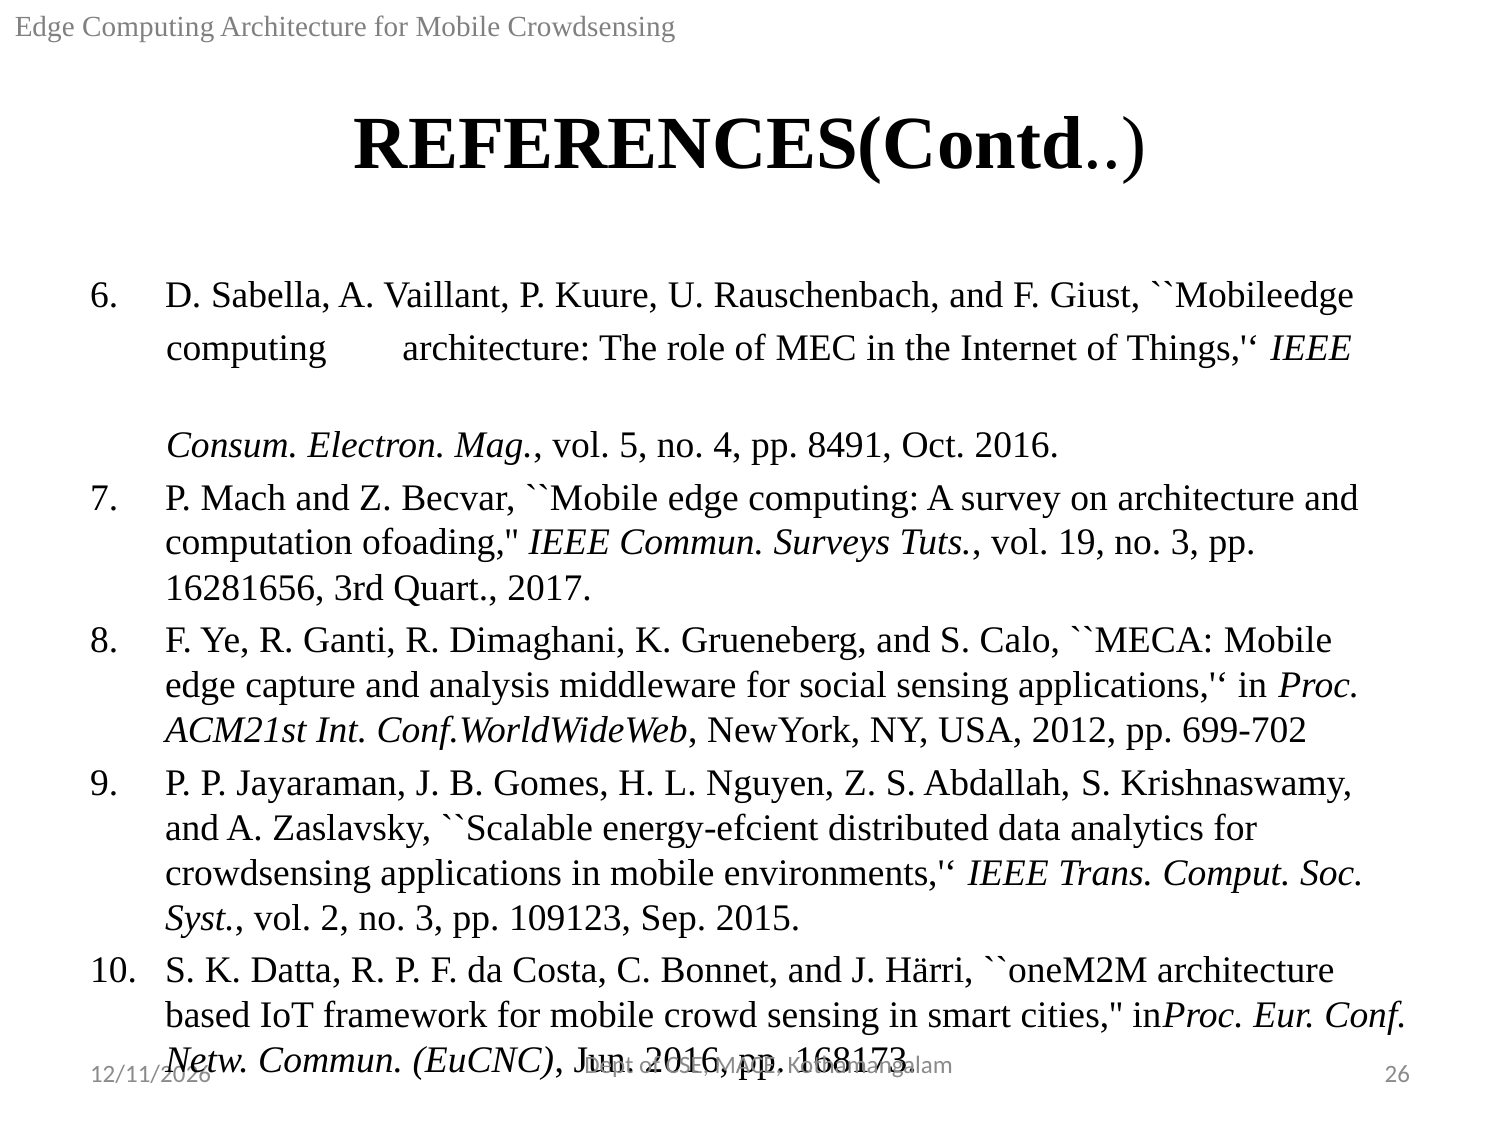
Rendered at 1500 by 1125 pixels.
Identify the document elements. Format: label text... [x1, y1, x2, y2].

footer Dept of CSE, MACE, Kothamangalam [531, 1033, 1007, 1094]
list D. Sabella, A. Vaillant, P. Kuure, U. Rauschenbach, and F. Giust, ``Mobileedge computing architecture: The role of MEC in the Internet of Things,'‘ IEEE Consum. Electron. Mag., vol. 5, no. 4, pp. 8491, Oct. 2016. P. Mach and Z. Becvar, ``Mobile edge computing: A survey on architecture and computation ofoading,'' IEEE Commun. Surveys Tuts., vol. 19, no. 3, pp. 16281656, 3rd Quart., 2017. F. Ye, R. Ganti, R. Dimaghani, K. Grueneberg, and S. Calo, ``MECA: Mobile edge capture and analysis middleware for social sensing applications,'‘ in Proc. ACM21st Int. Conf.WorldWideWeb, NewYork, NY, USA, 2012, pp. 699-702 P. P. Jayaraman, J. B. Gomes, H. L. Nguyen, Z. S. Abdallah, S. Krishnaswamy, and A. Zaslavsky, ``Scalable energy-efcient distributed data analytics for crowdsensing applications in mobile environments,'‘ IEEE Trans. Comput. Soc. Syst., vol. 2, no. 3, pp. 109123, Sep. 2015. S. K. Datta, R. P. F. da Costa, C. Bonnet, and J. Härri, ``oneM2M architecture based IoT framework for mobile crowd sensing in smart cities,'' inProc. Eur. Conf. Netw. Commun. (EuCNC), Jun. 2016, pp. 168173. [75, 262, 1425, 1005]
text_box Edge Computing Architecture for Mobile Crowdsensing [0, 0, 985, 95]
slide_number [75, 1042, 425, 1103]
title REFERENCES(Contd..) [75, 45, 1425, 233]
slide_number 26 [1074, 1042, 1425, 1103]
